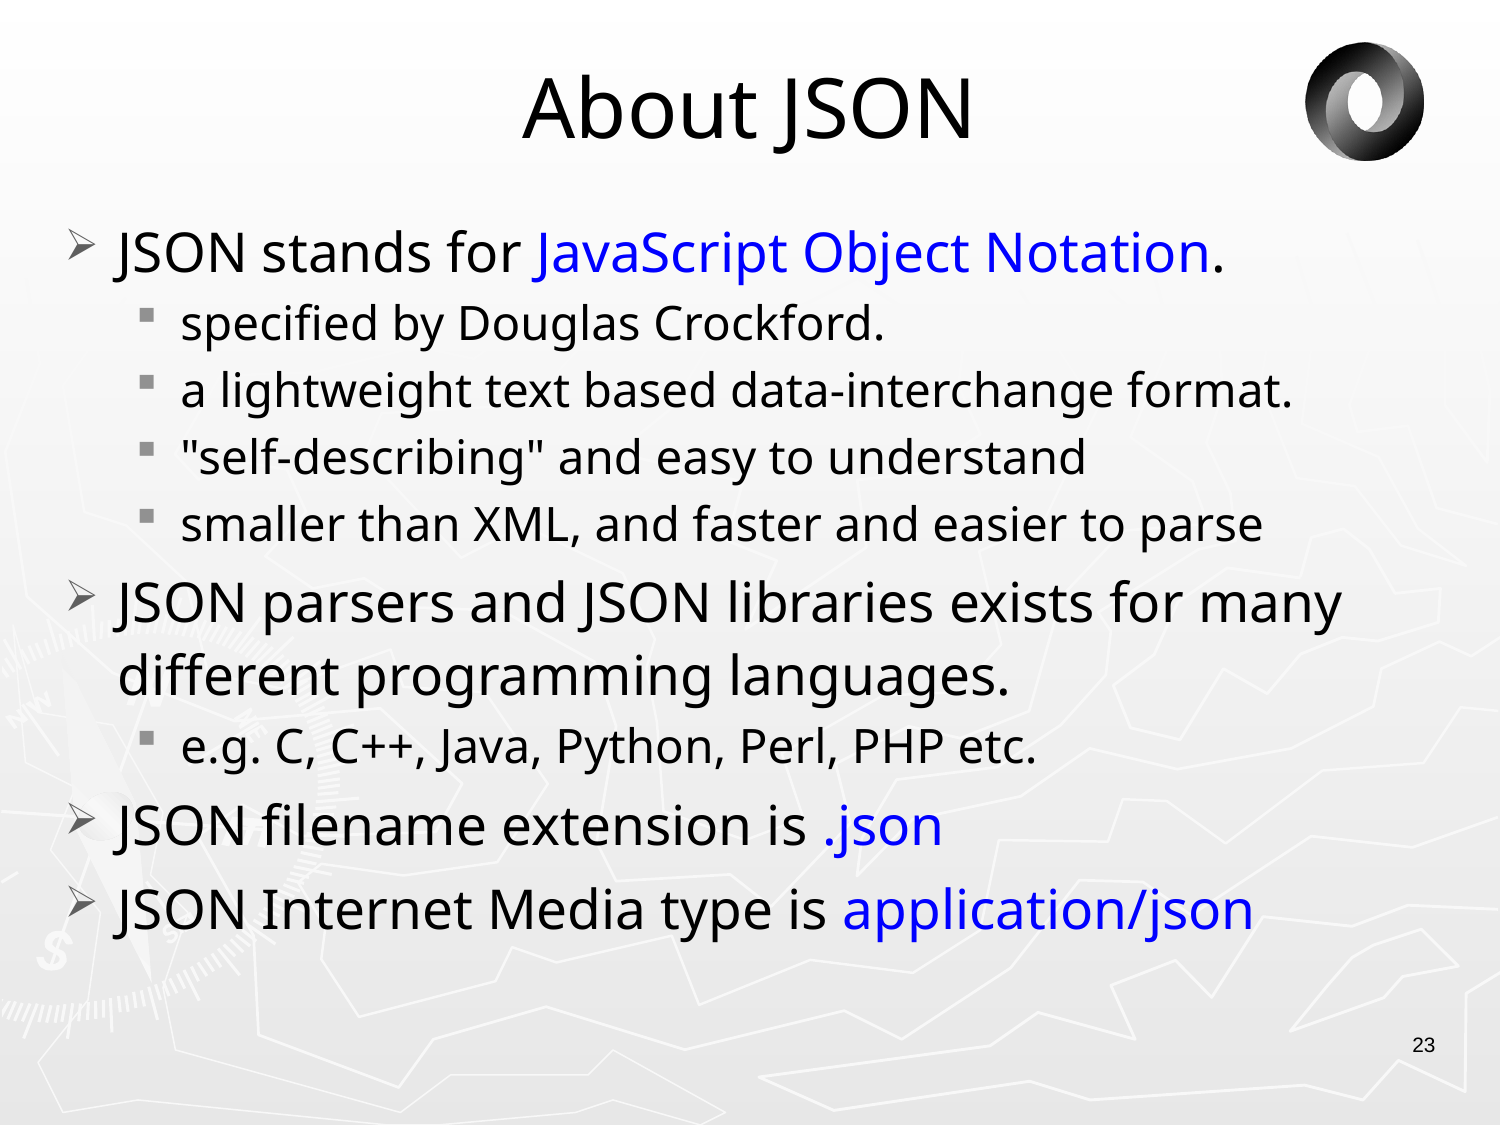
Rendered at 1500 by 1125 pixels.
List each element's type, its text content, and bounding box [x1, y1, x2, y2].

title About JSON [49, 37, 1451, 173]
picture [1304, 42, 1424, 162]
slide_number 23 [1074, 1024, 1451, 1103]
list JSON stands for JavaScript Object Notation. specified by Douglas Crockford. a lightweight text based data-interchange format. "self-describing" and easy to understand smaller than XML, and faster and easier to parse JSON parsers and JSON libraries exists for many different programming languages. e.g. C, C++, Java, Python, Perl, PHP etc. JSON filename extension is .json JSON Internet Media type is application/json [49, 210, 1451, 953]
